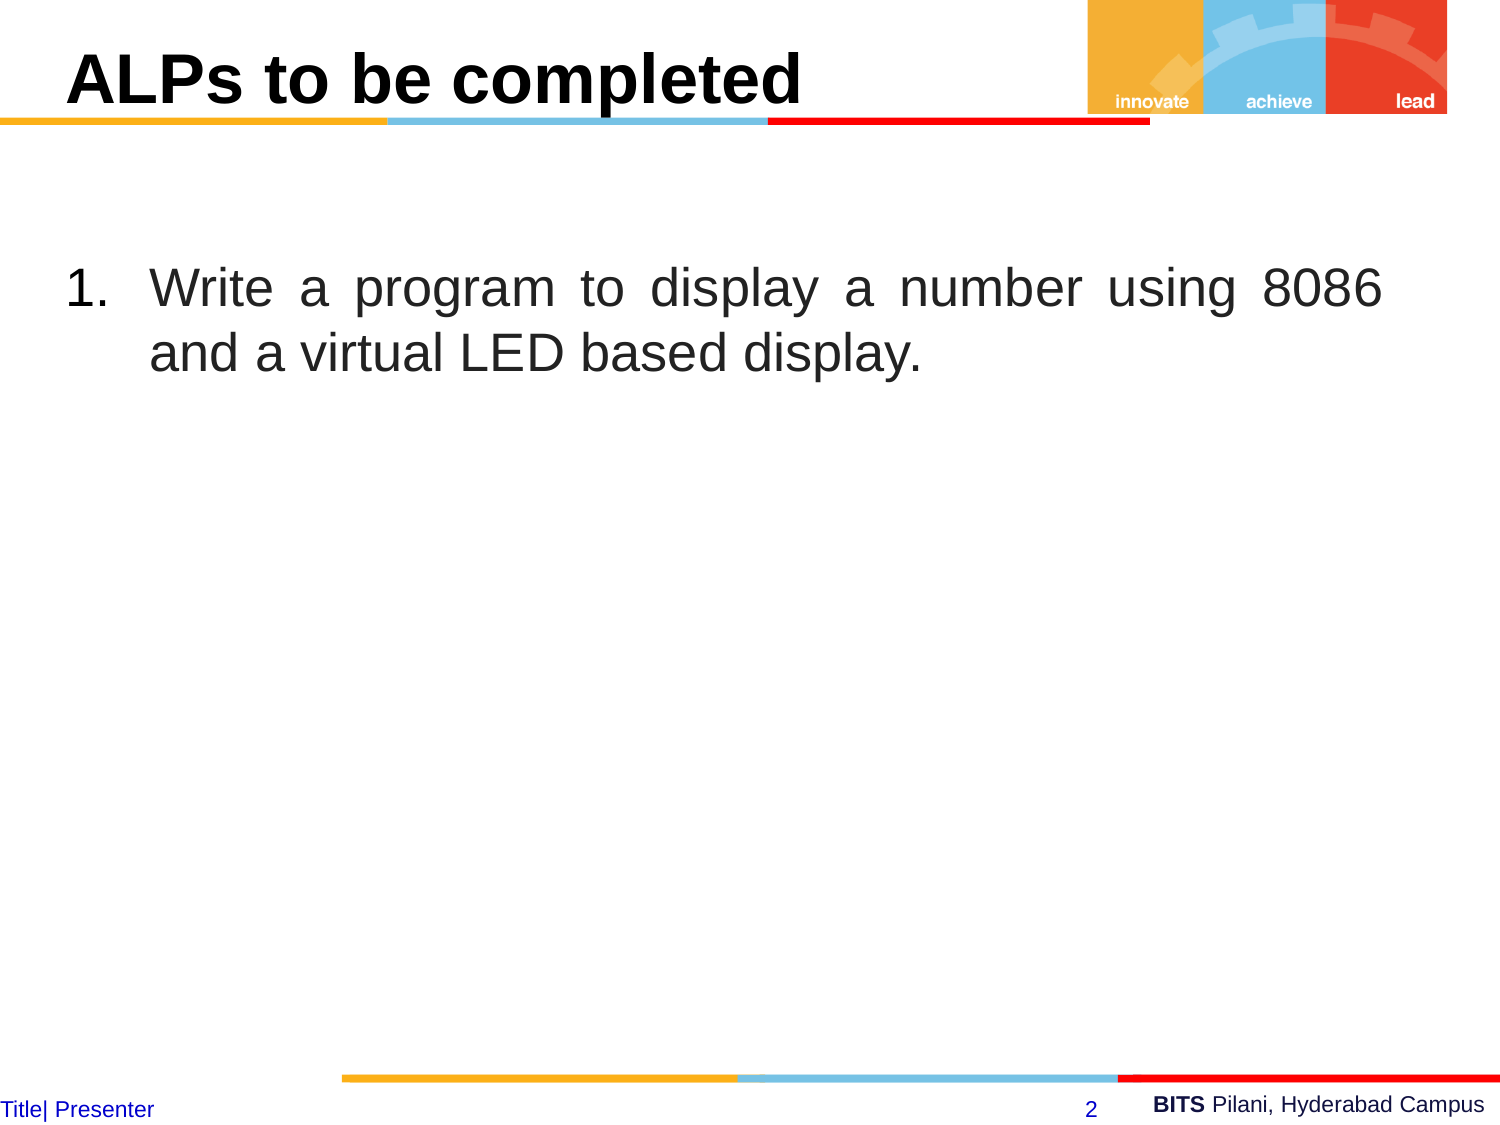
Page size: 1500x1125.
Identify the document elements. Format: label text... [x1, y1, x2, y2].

picture [1087, 0, 1448, 114]
list ALPs to be completed [50, 24, 1088, 125]
list Write a program to display a number using 8086 and a virtual LED based display. [50, 245, 1400, 861]
